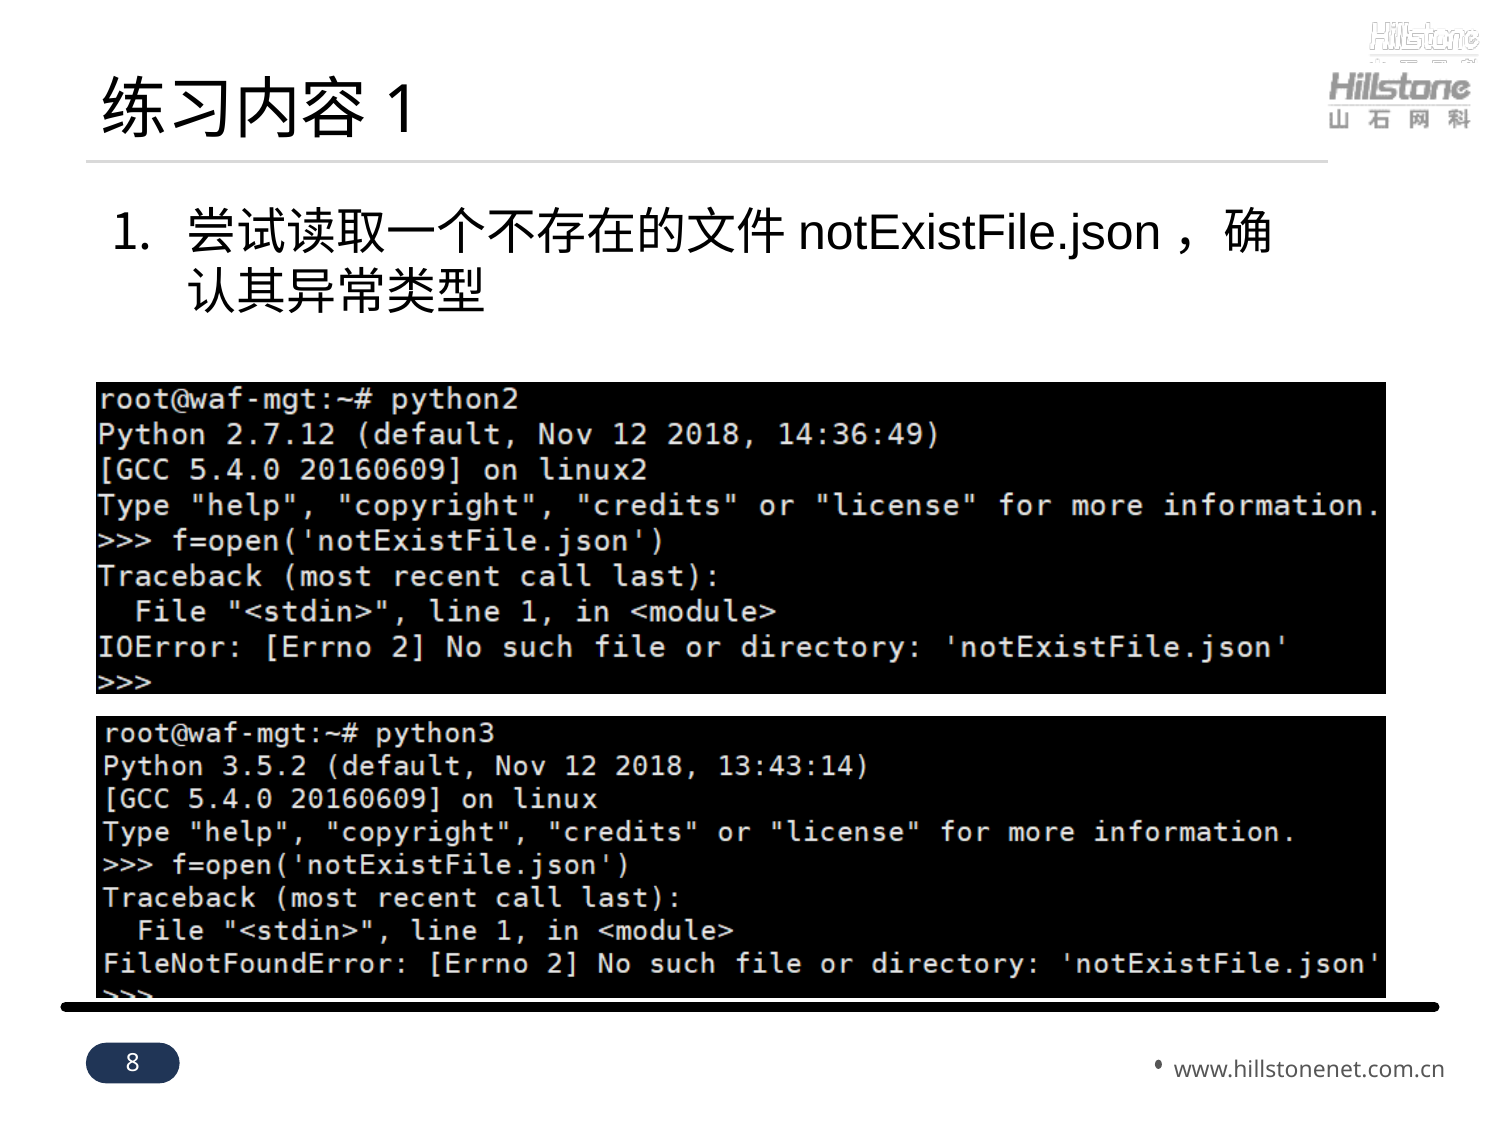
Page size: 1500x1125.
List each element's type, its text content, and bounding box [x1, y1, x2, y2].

title 练习内容1 [85, 59, 1329, 162]
picture [96, 382, 1386, 694]
picture [96, 716, 1386, 998]
picture [1329, 13, 1483, 135]
text_box 尝试读取一个不存在的文件notExistFile.json，确认其异常类型 [96, 191, 1329, 327]
